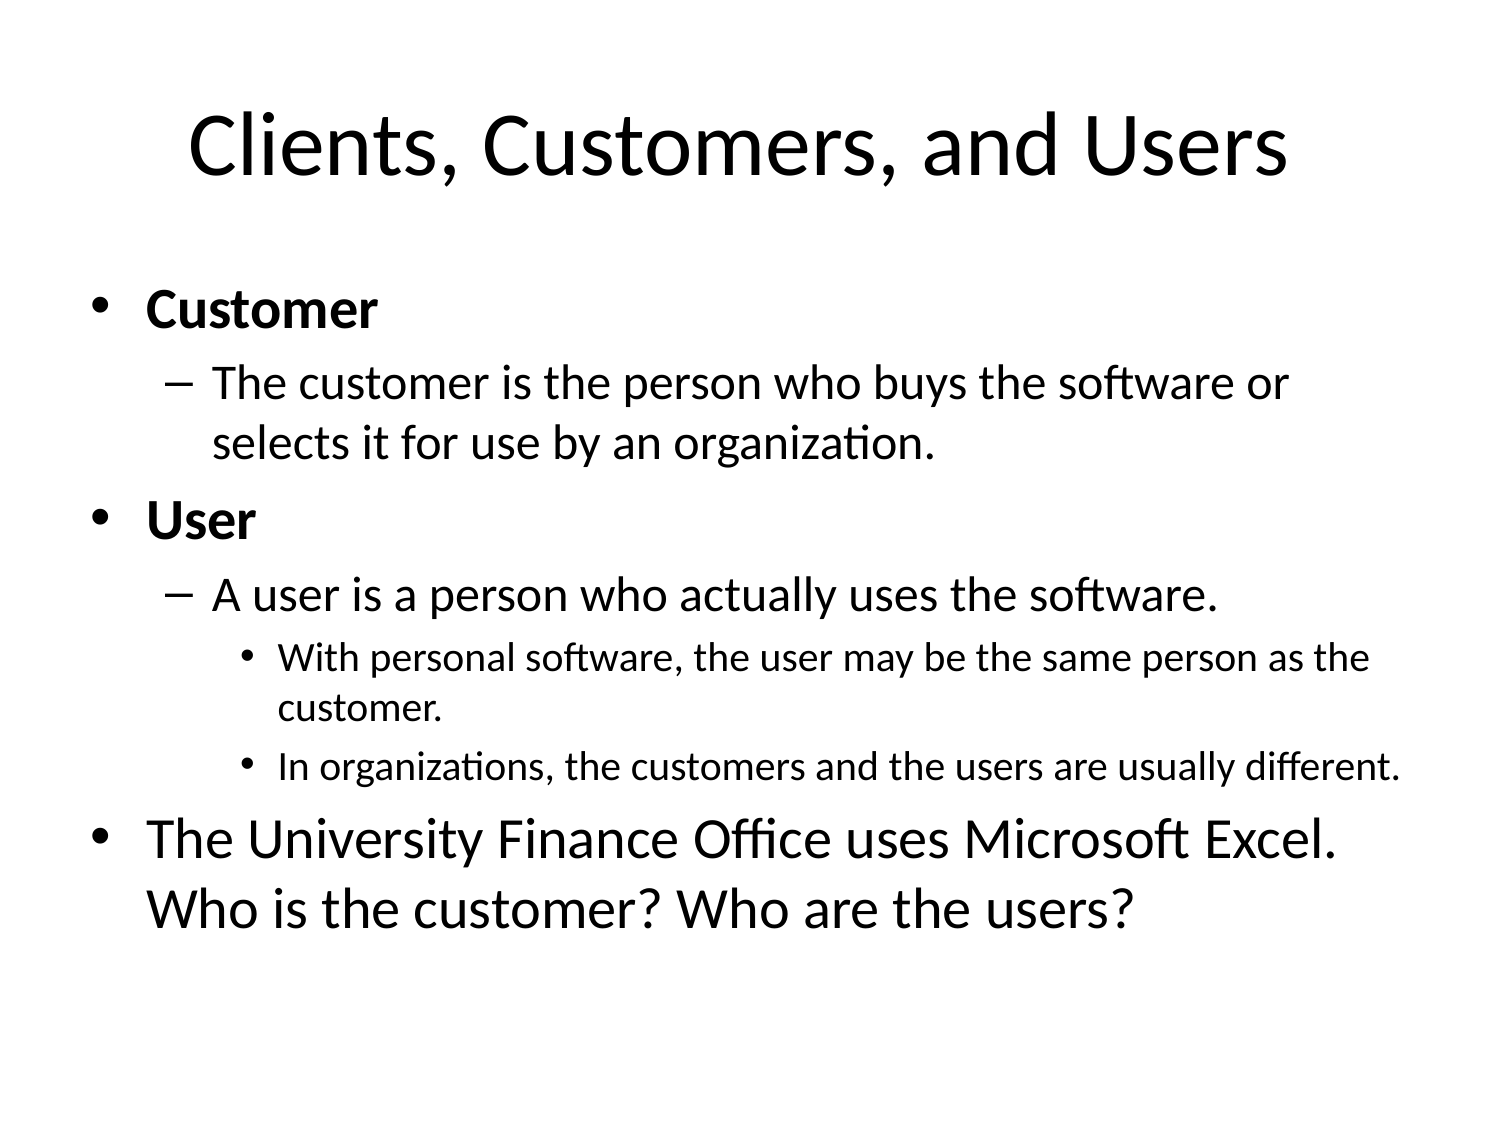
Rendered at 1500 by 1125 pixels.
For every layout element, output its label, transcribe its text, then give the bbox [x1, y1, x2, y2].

list Customer The customer is the person who buys the software or selects it for use by an organization. User A user is a person who actually uses the software. With personal software, the user may be the same person as the customer. In organizations, the customers and the users are usually different. The University Finance Office uses Microsoft Excel. Who is the customer? Who are the users? [75, 262, 1425, 1005]
title Clients, Customers, and Users [75, 45, 1425, 233]
